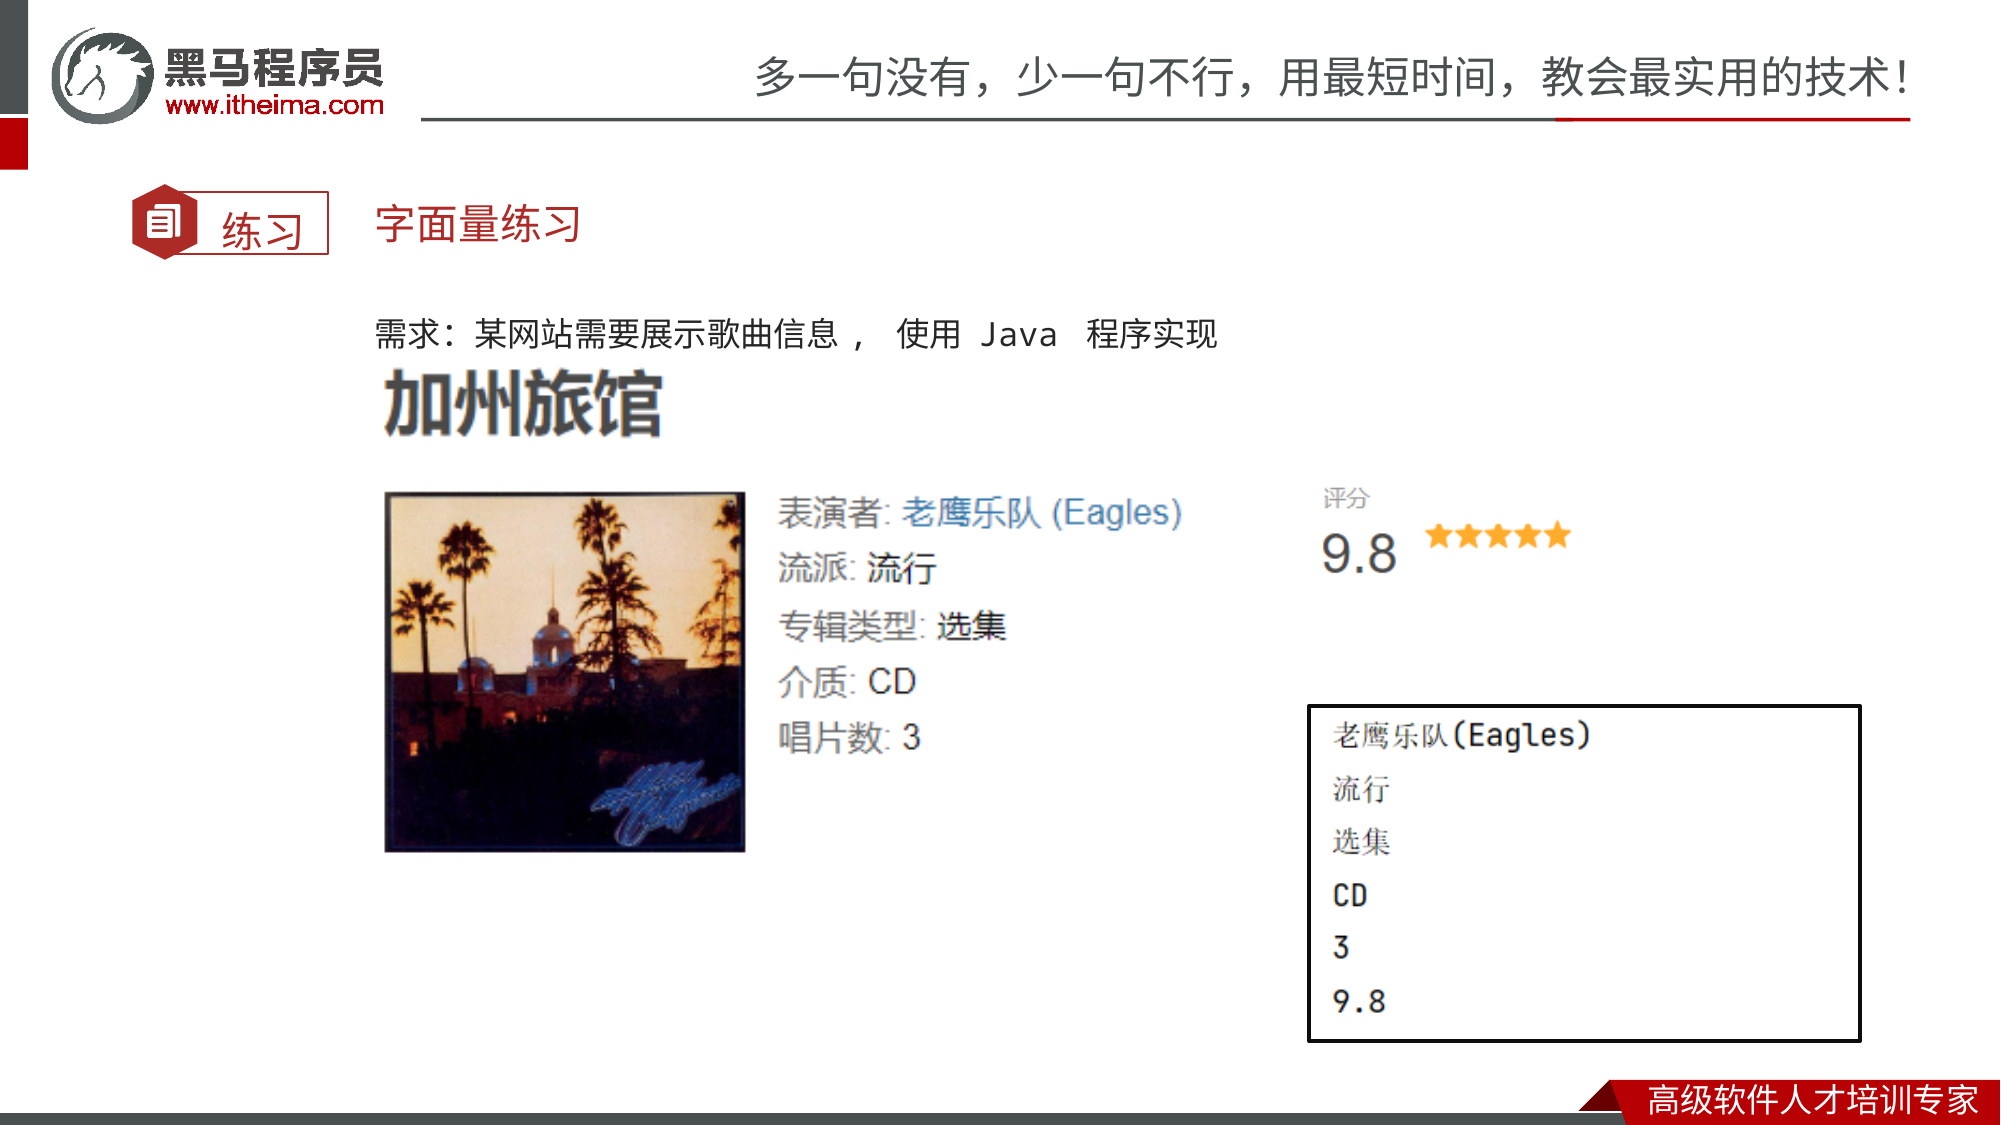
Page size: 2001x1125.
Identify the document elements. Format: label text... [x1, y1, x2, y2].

list 字面量练习 [360, 180, 1872, 266]
list 需求：某网站需要展示歌曲信息, 使用 Java 程序实现 [360, 285, 1872, 978]
picture [338, 351, 1858, 1040]
picture [50, 26, 384, 125]
picture [147, 204, 181, 238]
